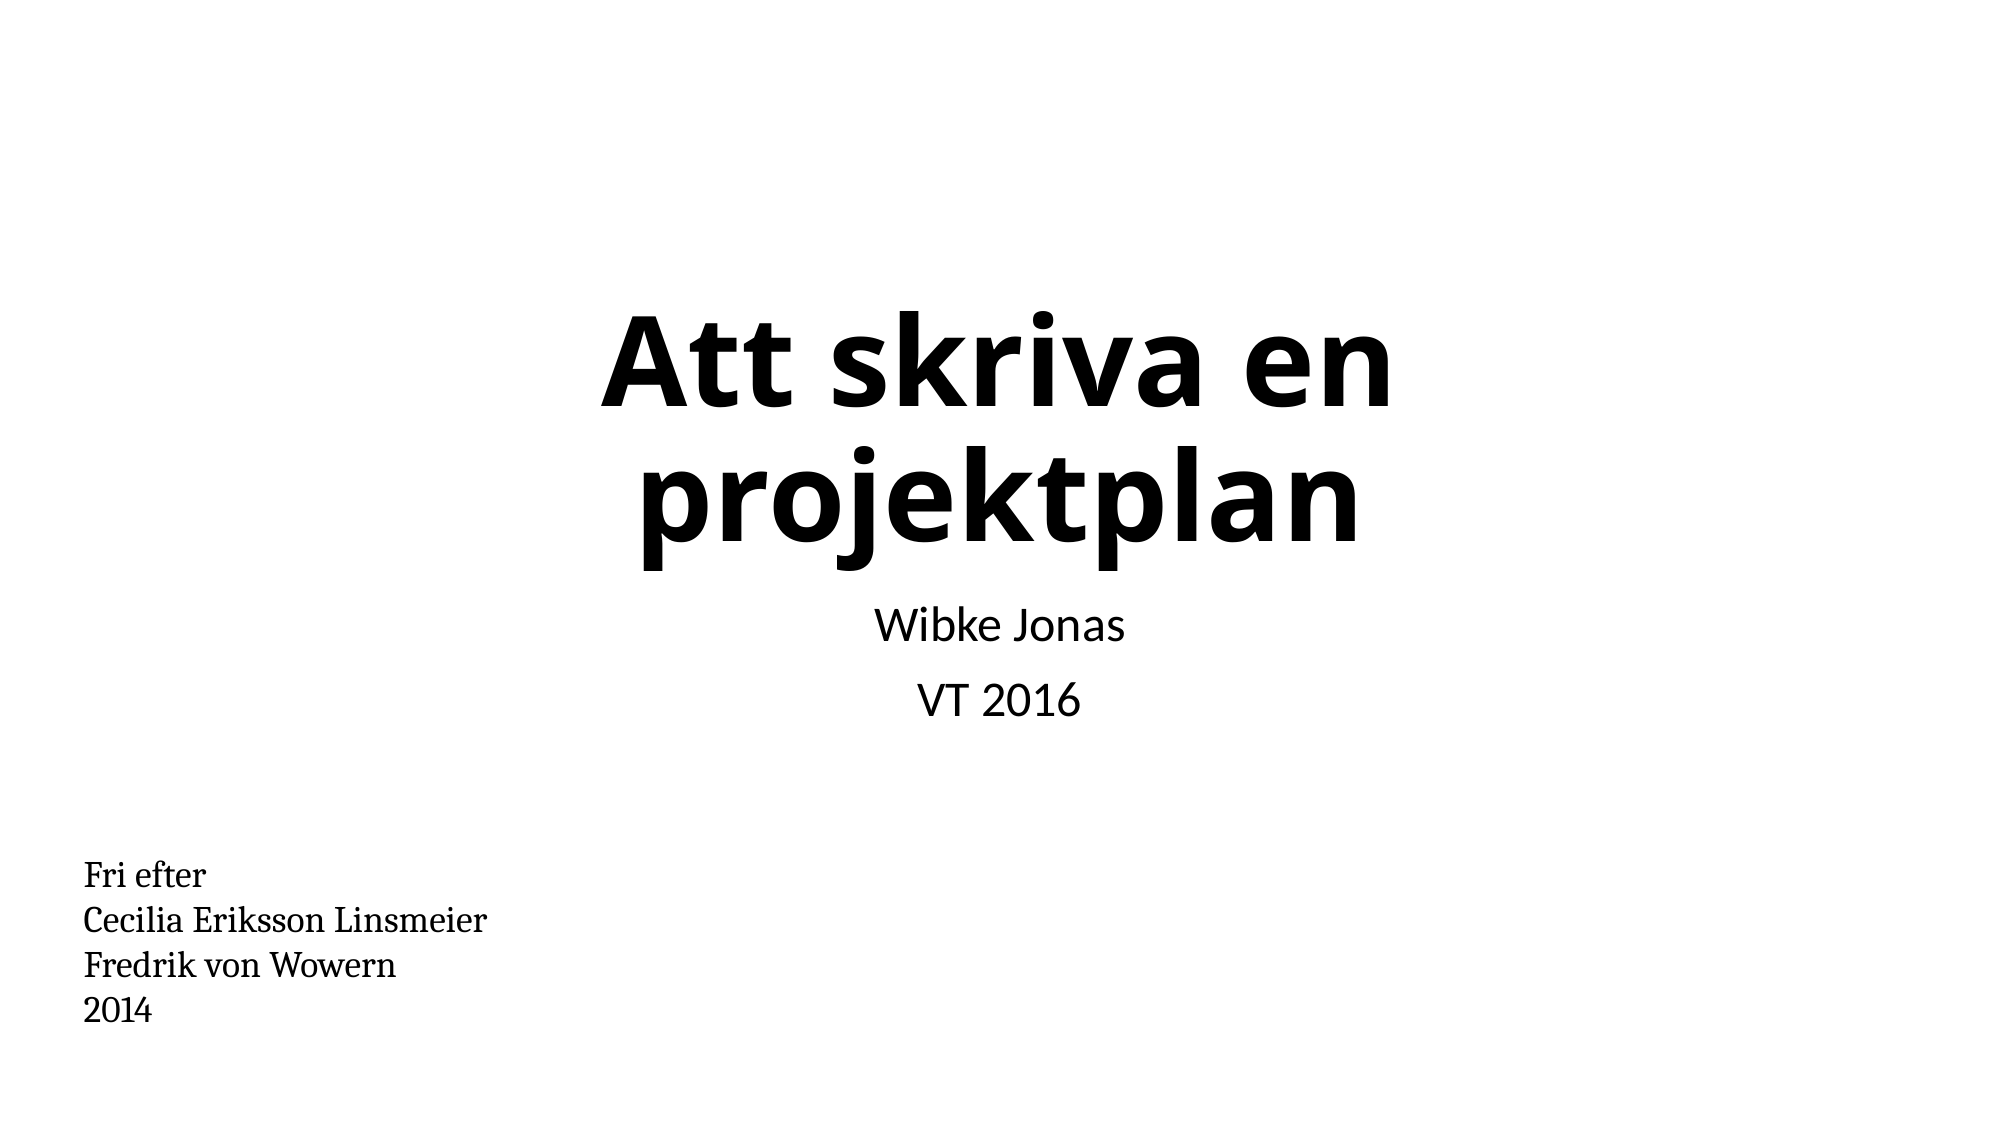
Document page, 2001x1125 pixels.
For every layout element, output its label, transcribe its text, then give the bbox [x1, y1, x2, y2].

title Att skriva en projektplan [249, 184, 1750, 576]
text_box Fri efter Cecilia Eriksson Linsmeier Fredrik von Wowern 2014 [68, 842, 1546, 1038]
subtitle Wibke Jonas VT 2016 [249, 590, 1750, 863]
